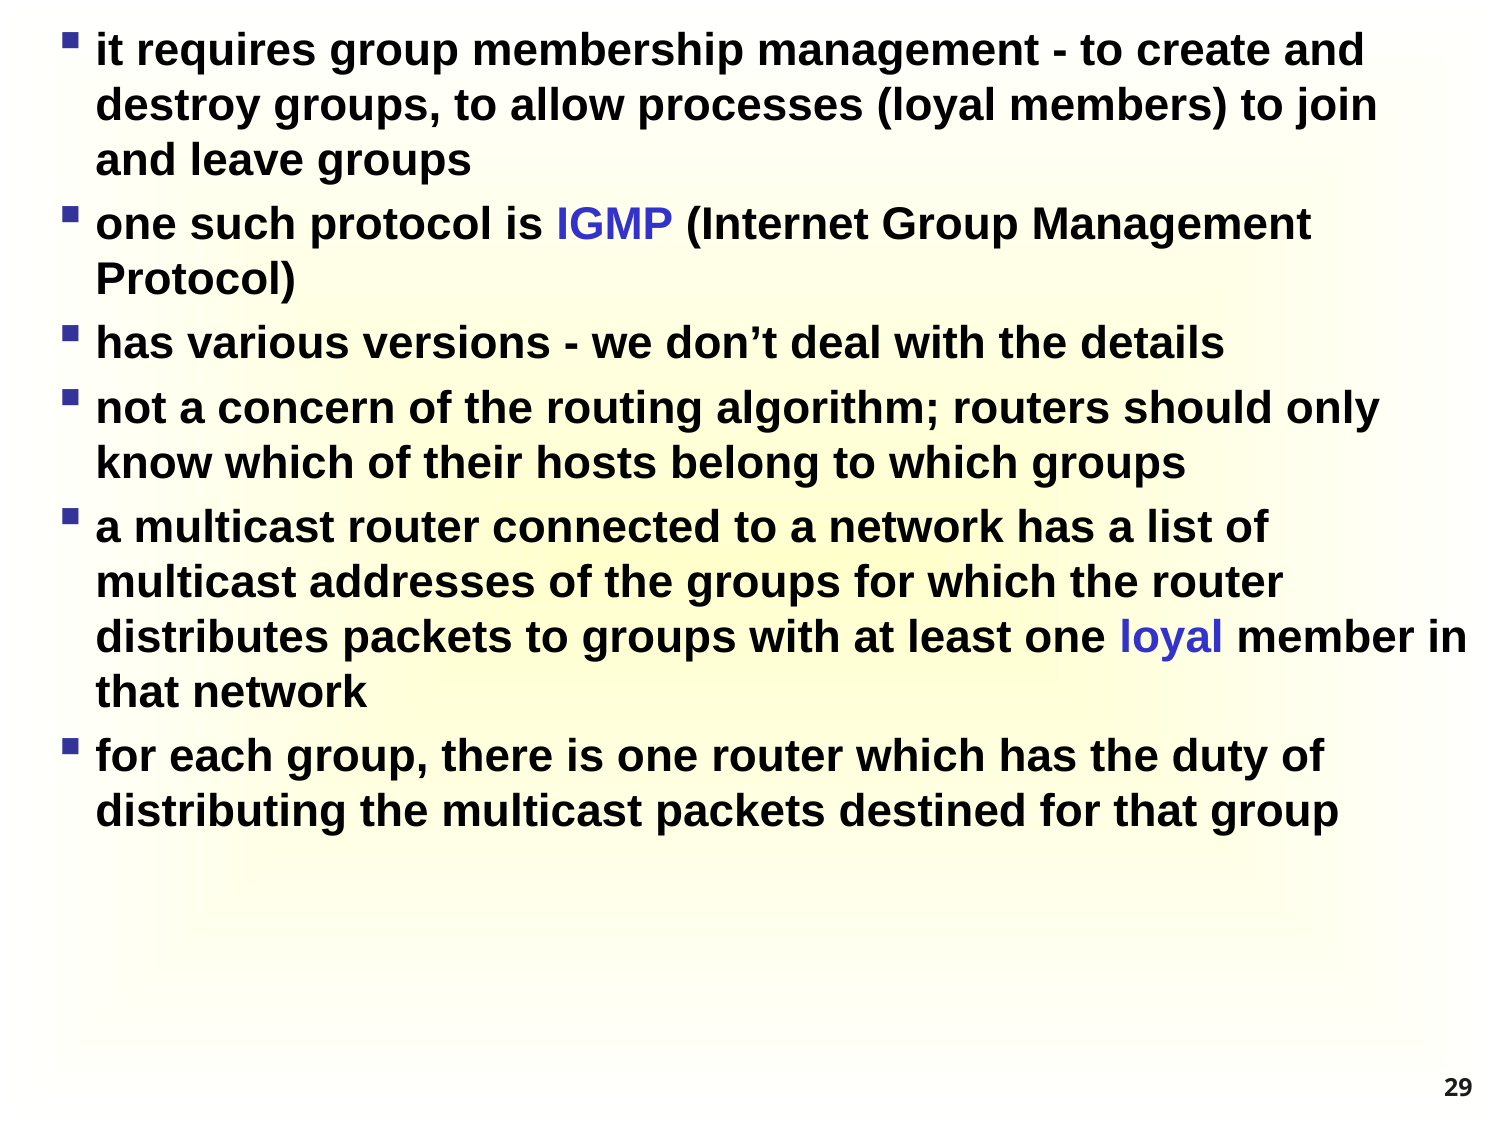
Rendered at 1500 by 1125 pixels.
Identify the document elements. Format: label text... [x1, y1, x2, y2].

slide_number 29 [1399, 1087, 1488, 1113]
text_box it requires group membership management - to create and destroy groups, to allow processes (loyal members) to join and leave groups one such protocol is IGMP (Internet Group Management Protocol) has various versions - we don’t deal with the details not a concern of the routing algorithm; routers should only know which of their hosts belong to which groups a multicast router connected to a network has a list of multicast addresses of the groups for which the router distributes packets to groups with at least one loyal member in that network for each group, there is one router which has the duty of distributing the multicast packets destined for that group [24, 12, 1488, 863]
